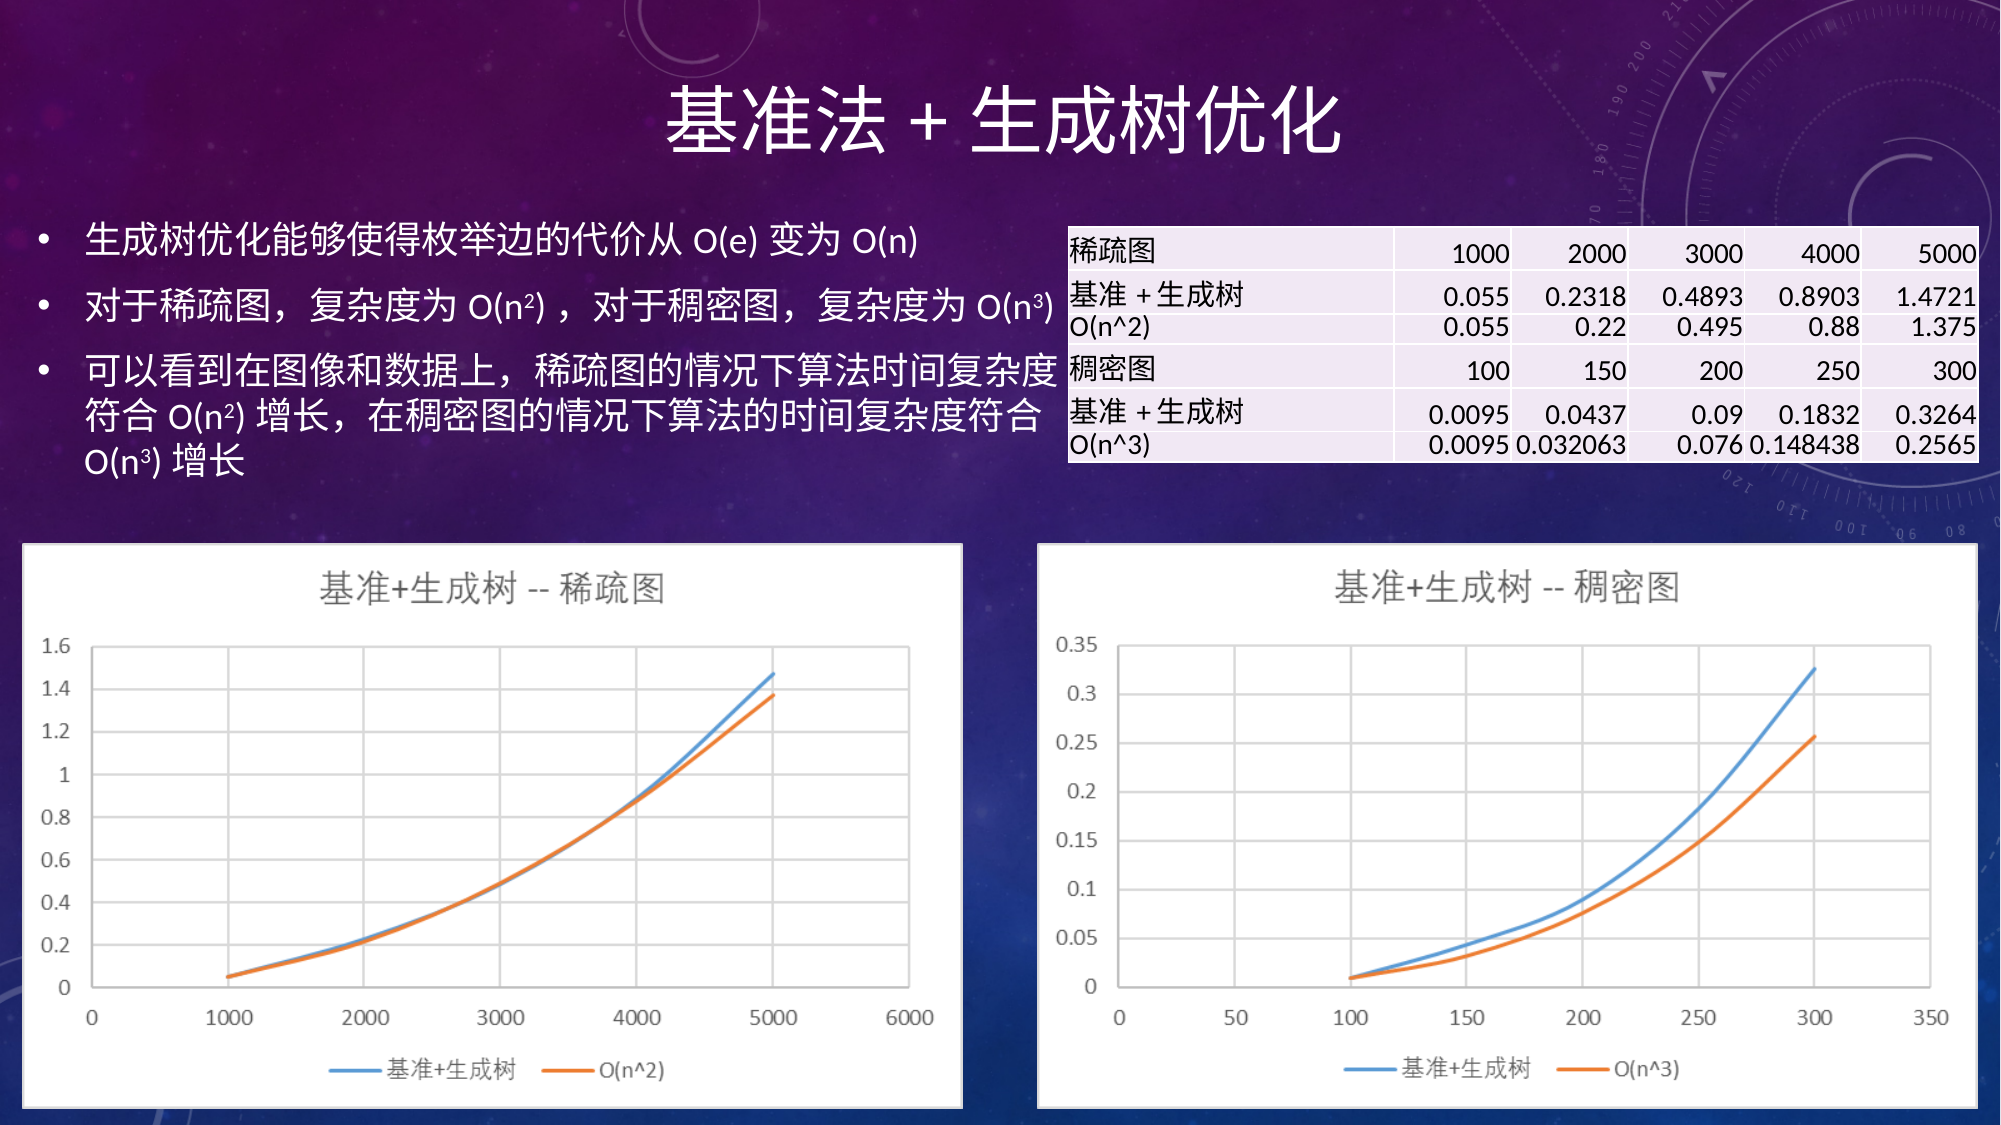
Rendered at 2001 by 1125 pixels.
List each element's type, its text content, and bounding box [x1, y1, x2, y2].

table_cell 0.0437 [1512, 389, 1627, 431]
list 生成树优化能够使得枚举边的代价从O(e)变为O(n) 对于稀疏图，复杂度为O(n2)，对于稠密图，复杂度为O(n3) 可以看到在图像和数据上，稀疏图的情况下算法时间复杂度符合O(n2)增长，在稠密图的情况下算法的时间复杂度符合O(n3)增长 [22, 193, 1082, 637]
table_cell O(n^2) [1069, 315, 1393, 343]
table_cell 0.0095 [1395, 389, 1510, 431]
table_cell 1.375 [1862, 315, 1977, 343]
table_cell 0.495 [1629, 315, 1744, 343]
table_header 1000 [1395, 228, 1510, 269]
table_header 4000 [1745, 228, 1860, 269]
table_cell 0.3264 [1862, 389, 1977, 431]
table_cell 100 [1395, 345, 1510, 387]
table_cell 0.88 [1745, 315, 1860, 343]
table_cell 0.0095 [1395, 432, 1510, 461]
table_cell 0.22 [1512, 315, 1627, 343]
table_cell 稠密图 [1069, 345, 1393, 387]
table_cell 200 [1629, 345, 1744, 387]
table_cell 0.1832 [1745, 389, 1860, 431]
table_cell 0.8903 [1745, 271, 1860, 313]
table_cell 0.055 [1395, 271, 1510, 313]
table_header 5000 [1862, 228, 1977, 269]
table_cell 0.055 [1395, 315, 1510, 343]
table_cell 1.4721 [1862, 271, 1977, 313]
table_cell 250 [1745, 345, 1860, 387]
table_cell 0.148438 [1745, 432, 1860, 461]
table_cell O(n^3) [1069, 432, 1393, 461]
title 基准法+生成树优化 [649, 16, 1821, 221]
table_cell 0.2565 [1862, 432, 1977, 461]
table_cell 150 [1512, 345, 1627, 387]
table_cell 0.032063 [1512, 432, 1627, 461]
table_header 3000 [1629, 228, 1744, 269]
table_cell 0.2318 [1512, 271, 1627, 313]
table_cell 0.09 [1629, 389, 1744, 431]
table_cell 0.4893 [1629, 271, 1744, 313]
table_cell 300 [1862, 345, 1977, 387]
table_cell 基准+生成树 [1069, 389, 1393, 431]
table_cell 0.076 [1629, 432, 1744, 461]
picture [0, 0, 2001, 1125]
table_header 2000 [1512, 228, 1627, 269]
table_cell 基准+生成树 [1069, 271, 1393, 313]
table_header 稀疏图 [1069, 228, 1393, 269]
